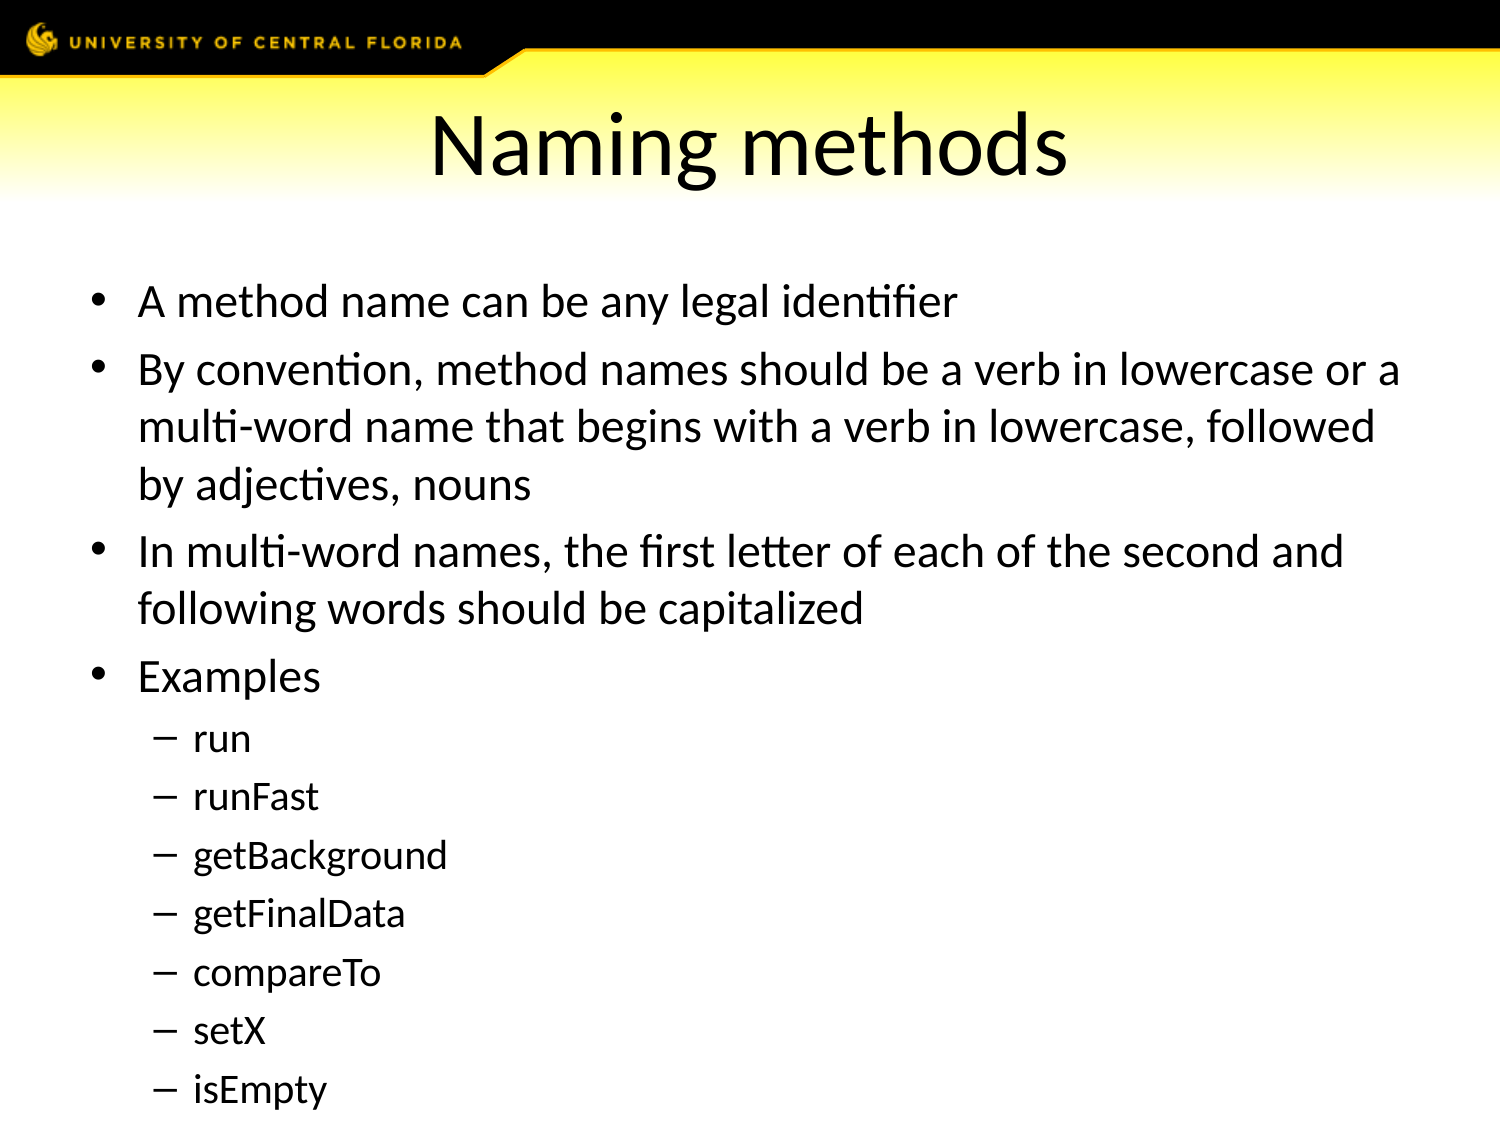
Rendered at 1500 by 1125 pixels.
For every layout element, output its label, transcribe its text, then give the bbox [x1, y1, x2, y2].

title Naming methods [75, 45, 1425, 233]
picture [0, 0, 484, 74]
list A method name can be any legal identifier By convention, method names should be a verb in lowercase or a multi-word name that begins with a verb in lowercase, followed by adjectives, nouns In multi-word names, the first letter of each of the second and following words should be capitalized Examples run runFast getBackground getFinalData compareTo setX isEmpty [75, 262, 1425, 1125]
